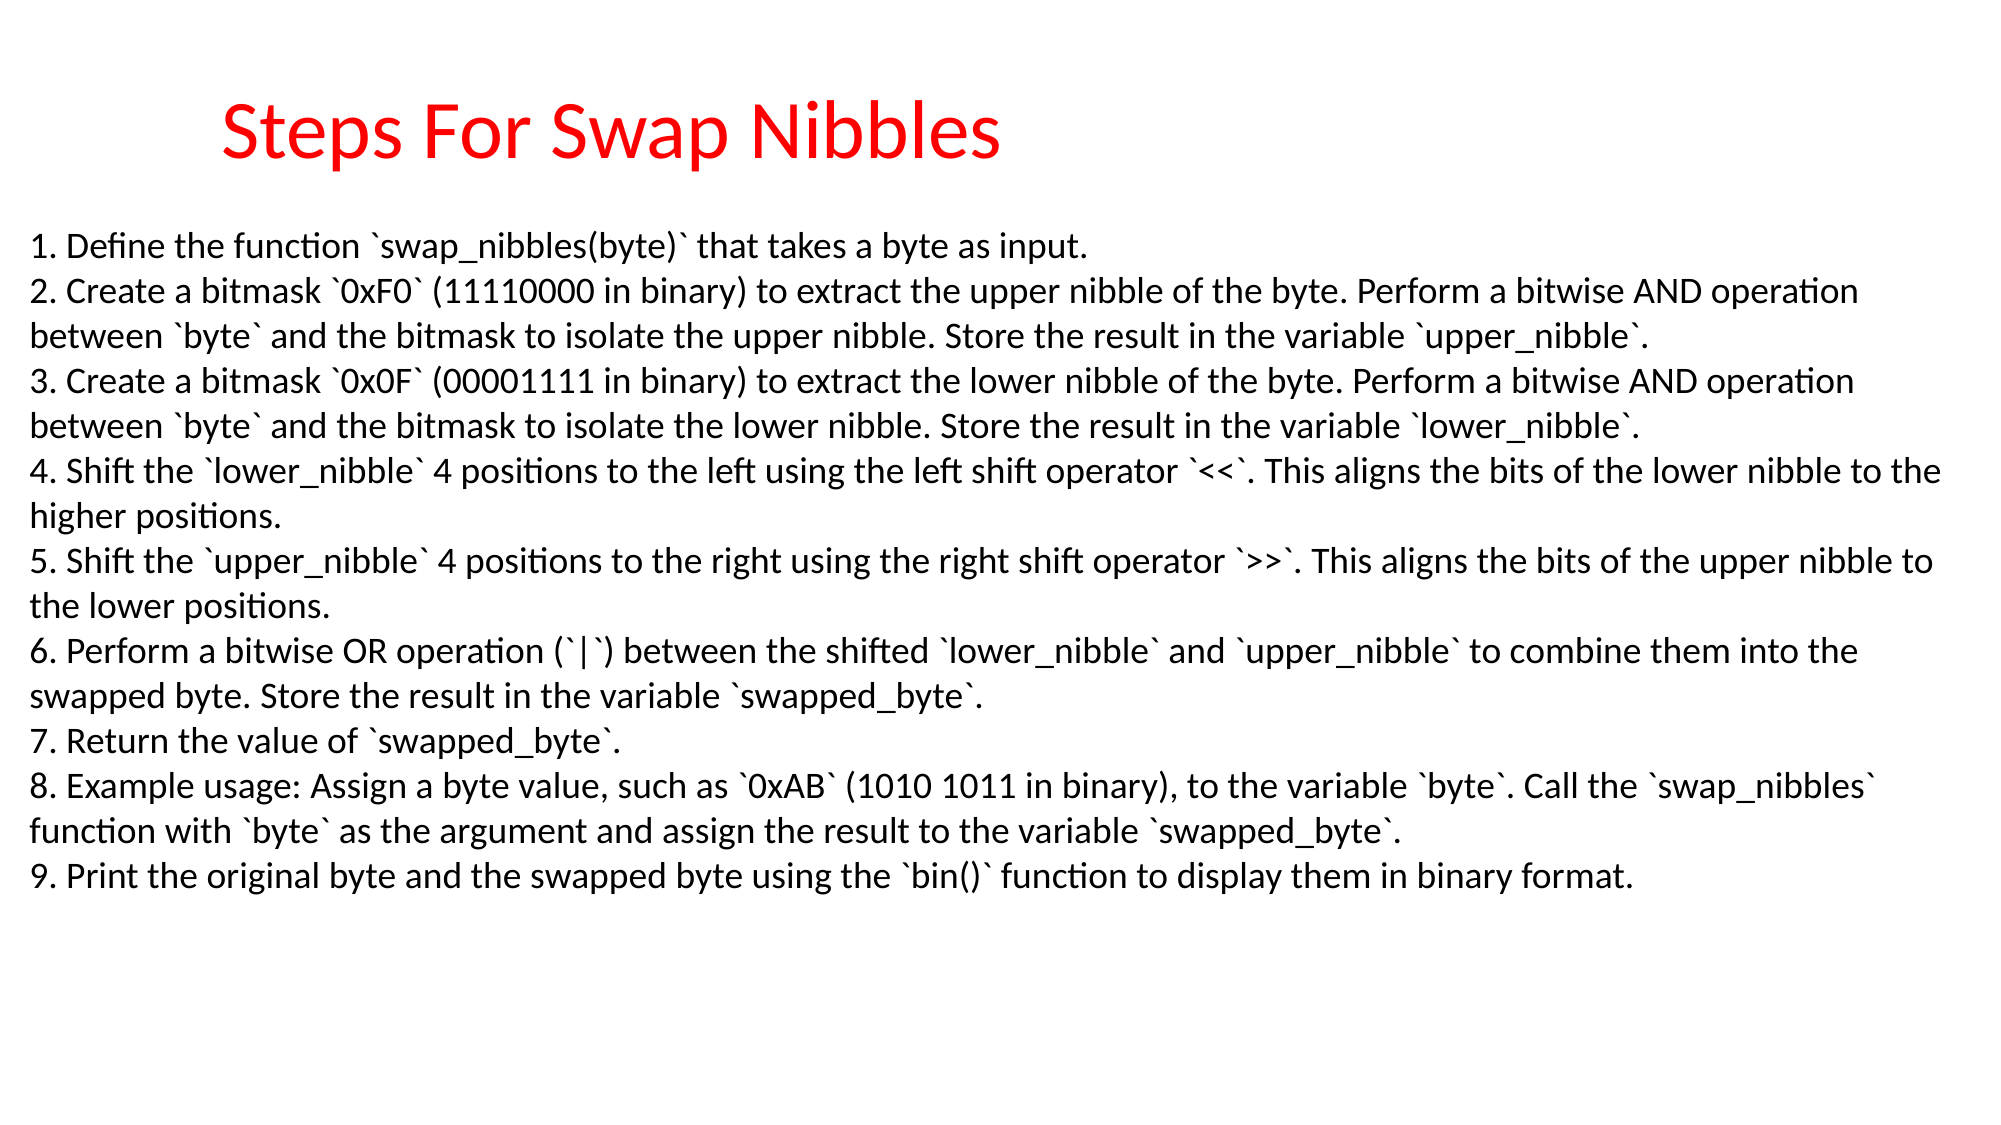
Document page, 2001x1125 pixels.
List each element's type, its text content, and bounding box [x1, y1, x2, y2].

text_box Steps For Swap Nibbles [206, 67, 1207, 183]
text_box 1. Define the function `swap_nibbles(byte)` that takes a byte as input. 2. Create a bitmask `0xF0` (11110000 in binary) to extract the upper nibble of the byte. Perform a bitwise AND operation between `byte` and the bitmask to isolate the upper nibble. Store the result in the variable `upper_nibble`. 3. Create a bitmask `0x0F` (00001111 in binary) to extract the lower nibble of the byte. Perform a bitwise AND operation between `byte` and the bitmask to isolate the lower nibble. Store the result in the variable `lower_nibble`. 4. Shift the `lower_nibble` 4 positions to the left using the left shift operator `<<`. This aligns the bits of the lower nibble to the higher positions. 5. Shift the `upper_nibble` 4 positions to the right using the right shift operator `>>`. This aligns the bits of the upper nibble to the lower positions. 6. Perform a bitwise OR operation (`|`) between the shifted `lower_nibble` and `upper_nibble` to combine them into the swapped byte. Store the result in the variable `swapped_byte`. 7. Return the value of `swapped_byte`. 8. Example usage: Assign a byte value, such as `0xAB` (1010 1011 in binary), to the variable `byte`. Call the `swap_nibbles` function with `byte` as the argument and assign the result to the variable `swapped_byte`. 9. Print the original byte and the swapped byte using the `bin()` function to display them in binary format. [14, 214, 2000, 904]
